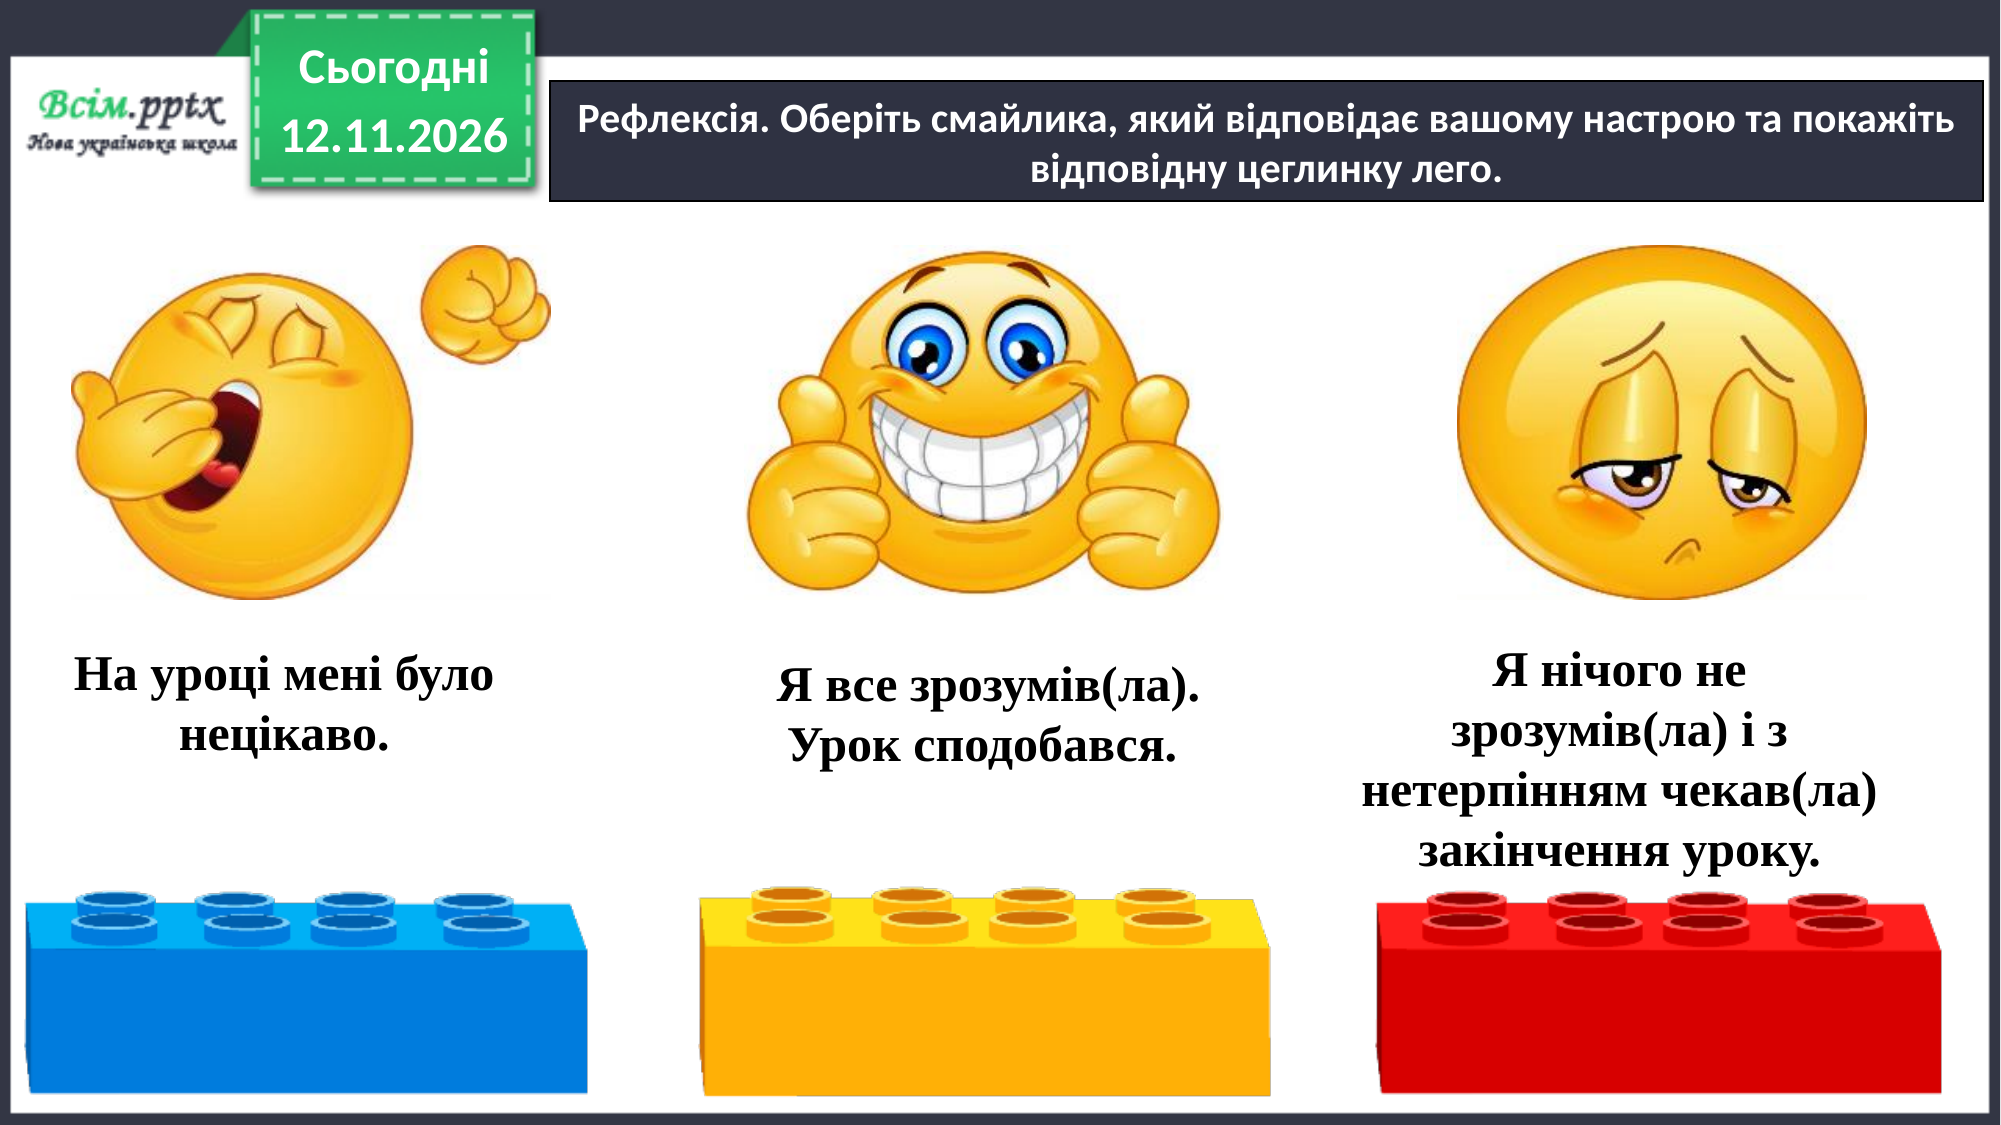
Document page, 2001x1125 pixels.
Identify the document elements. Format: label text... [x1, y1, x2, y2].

text_box Я все зрозумів(ла). Урок сподобався. [752, 644, 1224, 780]
text_box Я нічого не зрозумів(ла) і з нетерпінням чекав(ла) закінчення уроку. [1332, 629, 1907, 884]
text_box На уроці мені було нецікаво. [48, 633, 520, 768]
text_box 31.01.2022 [263, 101, 524, 164]
picture [0, 0, 2001, 1125]
text_box Рефлексія. Оберіть смайлика, який відповідає вашому настрою та покажіть відповідну цеглинку лего. [549, 80, 1984, 202]
text_box Сьогодні [284, 26, 535, 101]
